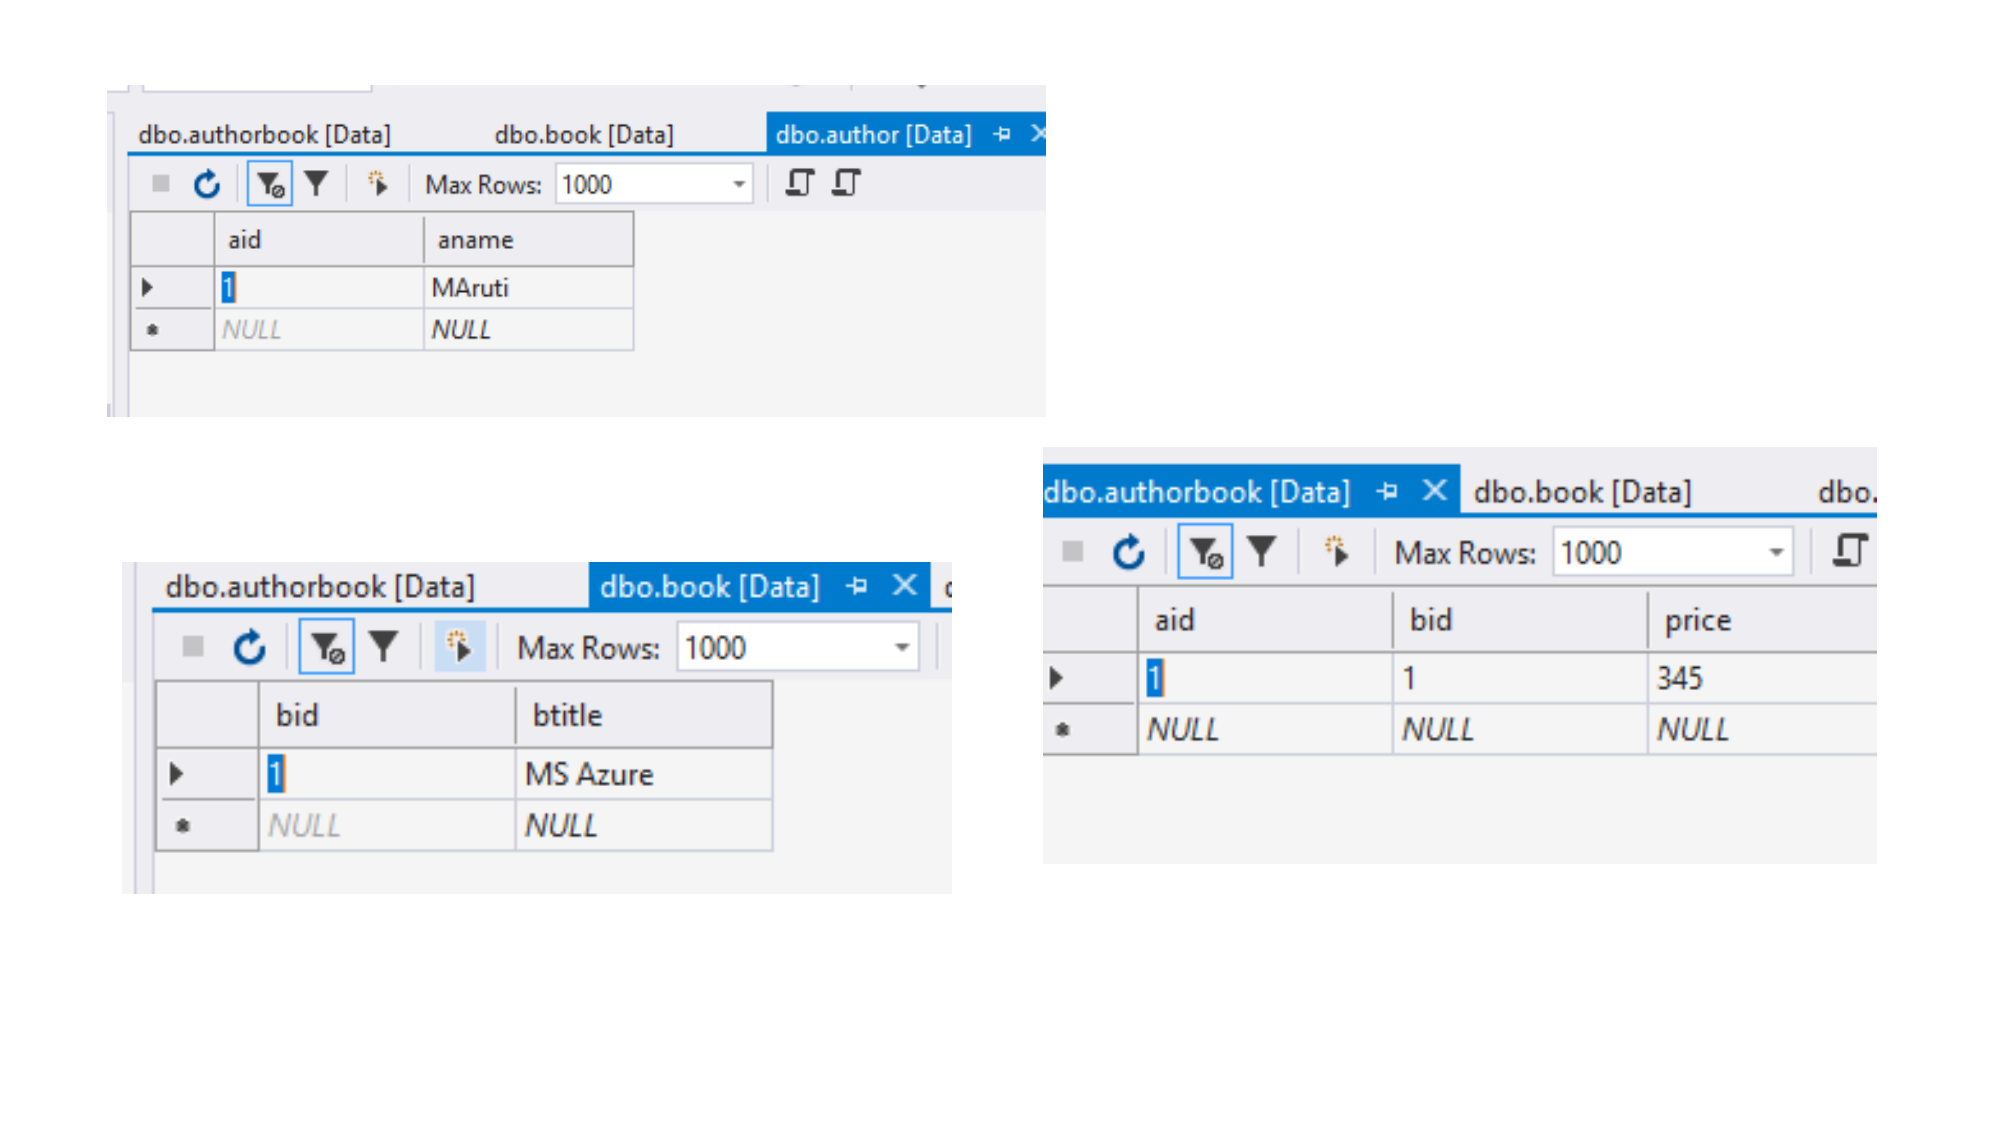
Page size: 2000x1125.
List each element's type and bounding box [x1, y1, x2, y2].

picture [107, 85, 1047, 417]
picture [1042, 447, 1878, 864]
picture [122, 562, 952, 894]
